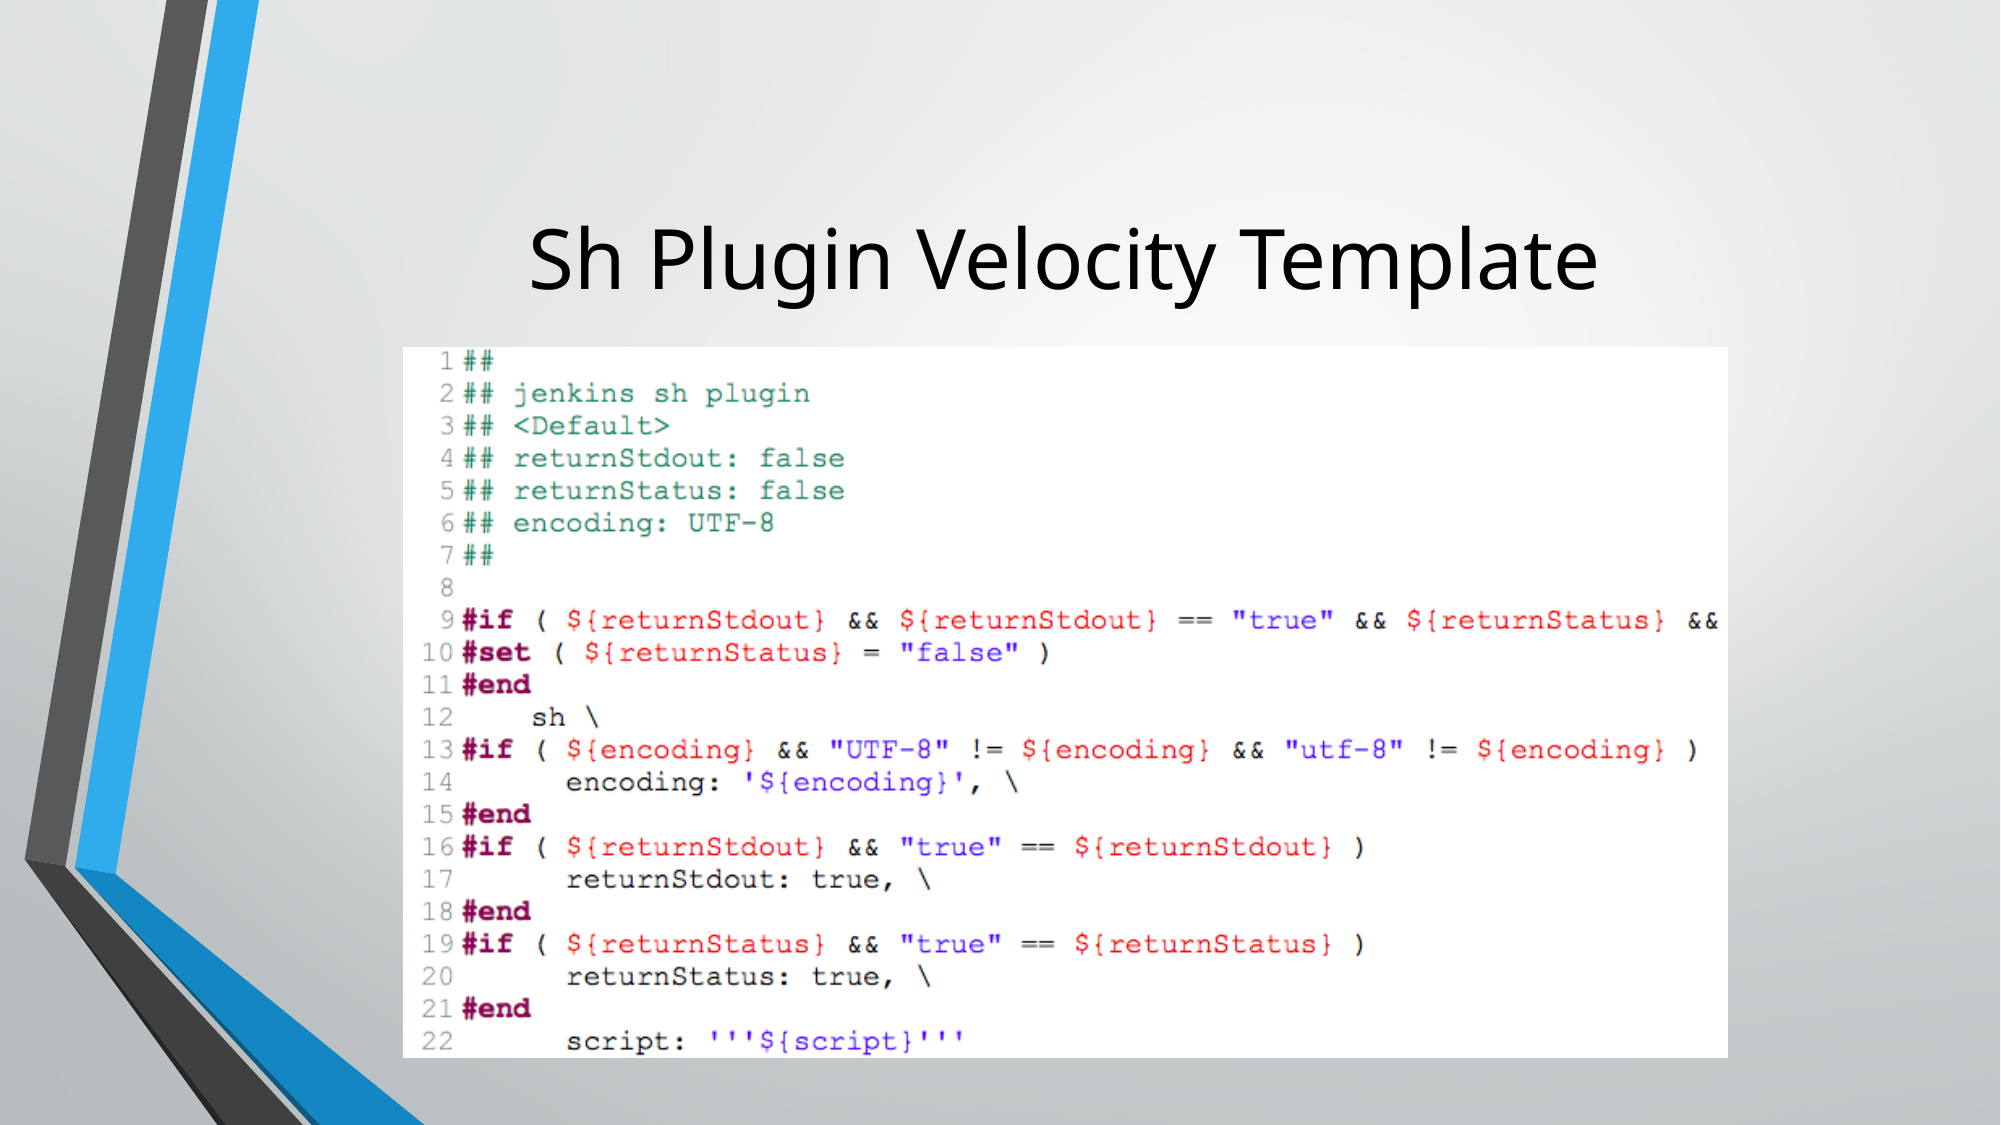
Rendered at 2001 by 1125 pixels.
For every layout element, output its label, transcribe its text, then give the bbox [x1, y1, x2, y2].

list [403, 347, 1728, 1059]
title Sh Plugin Velocity Template [243, 112, 1887, 400]
